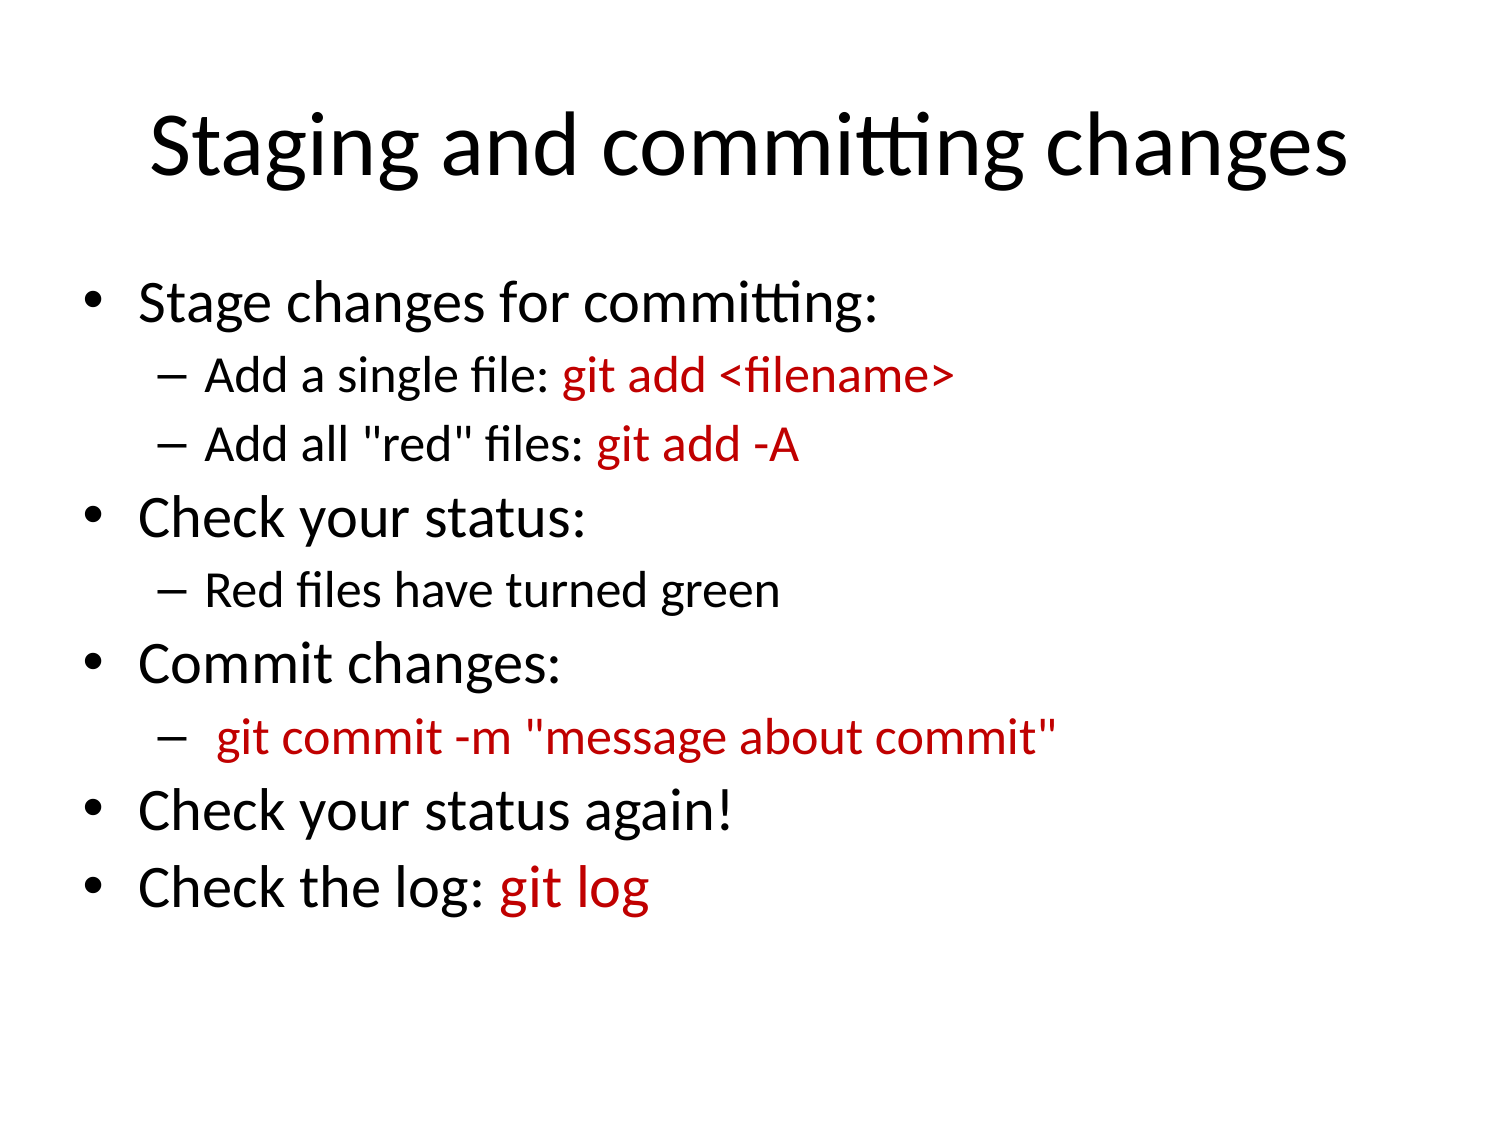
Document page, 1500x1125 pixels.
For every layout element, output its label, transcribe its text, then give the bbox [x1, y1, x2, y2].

title Staging and committing changes [74, 44, 1426, 234]
list Stage changes for committing: Add a single file: git add <filename> Add all "red" files: git add -A Check your status: Red files have turned green Commit changes: git commit -m "message about commit" Check your status again! Check the log: git log [74, 261, 1426, 1006]
